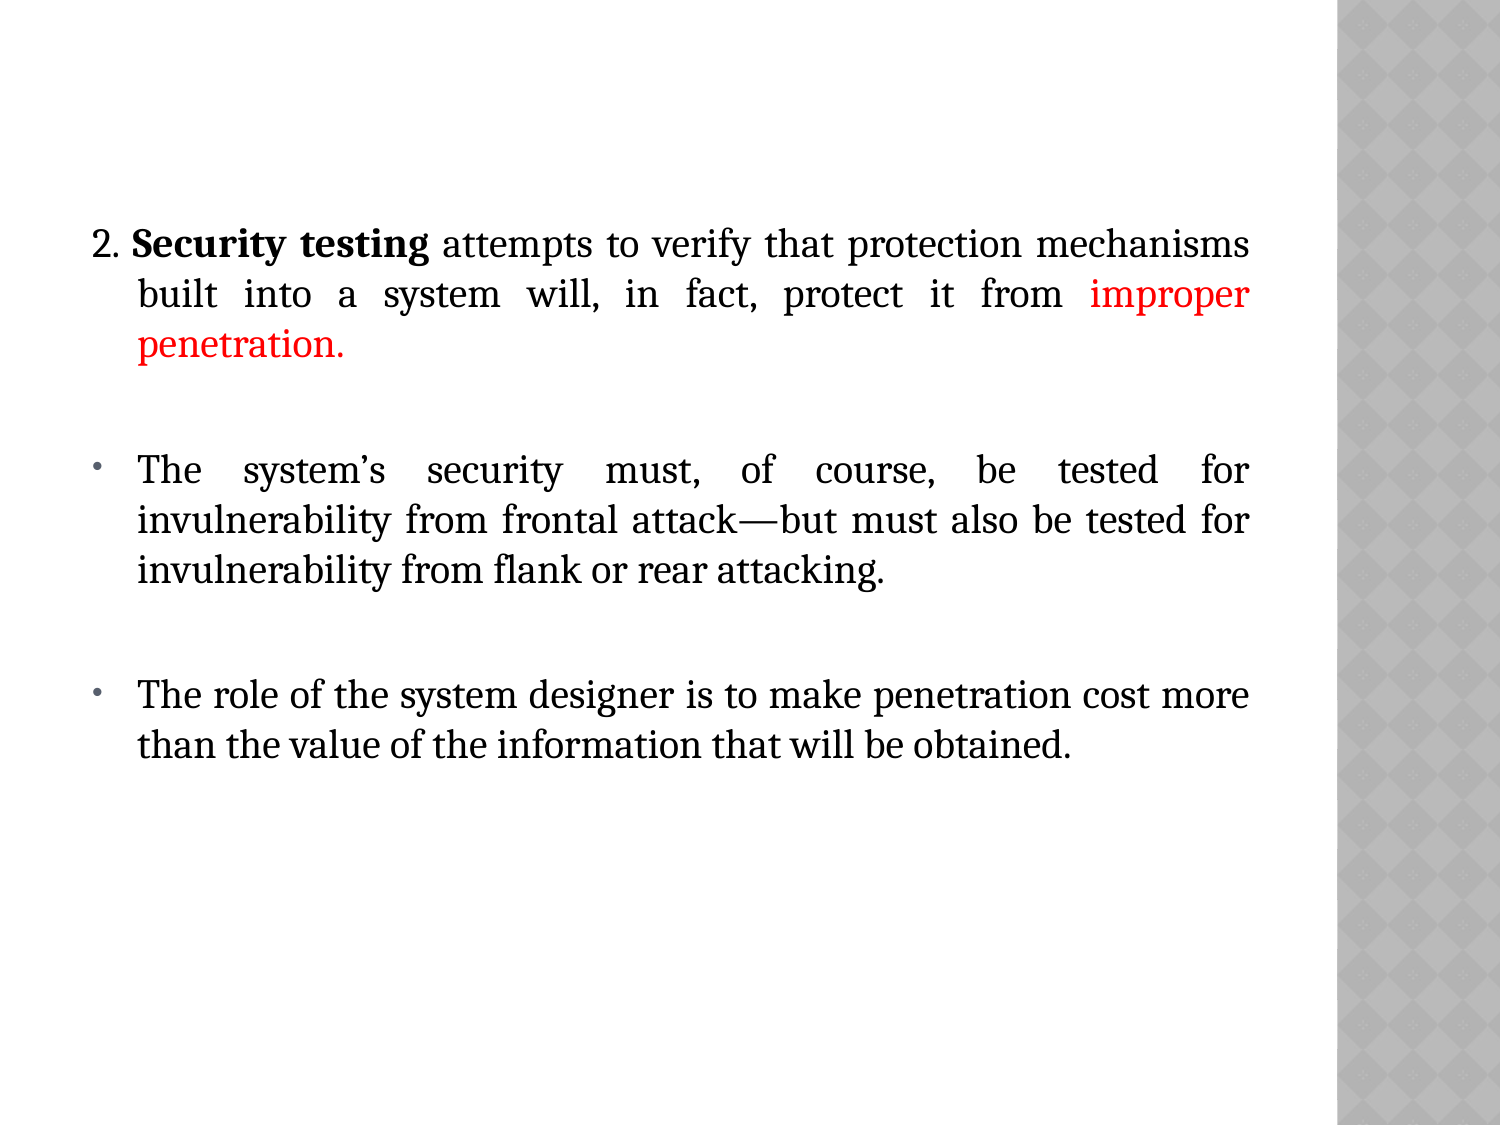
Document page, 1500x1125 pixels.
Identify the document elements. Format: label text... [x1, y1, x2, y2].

list 2. Security testing attempts to verify that protection mechanisms built into a system will, in fact, protect it from improper penetration. The system’s security must, of course, be tested for invulnerability from frontal attack—but must also be tested for invulnerability from flank or rear attacking. The role of the system designer is to make penetration cost more than the value of the information that will be obtained. [77, 208, 1265, 1004]
